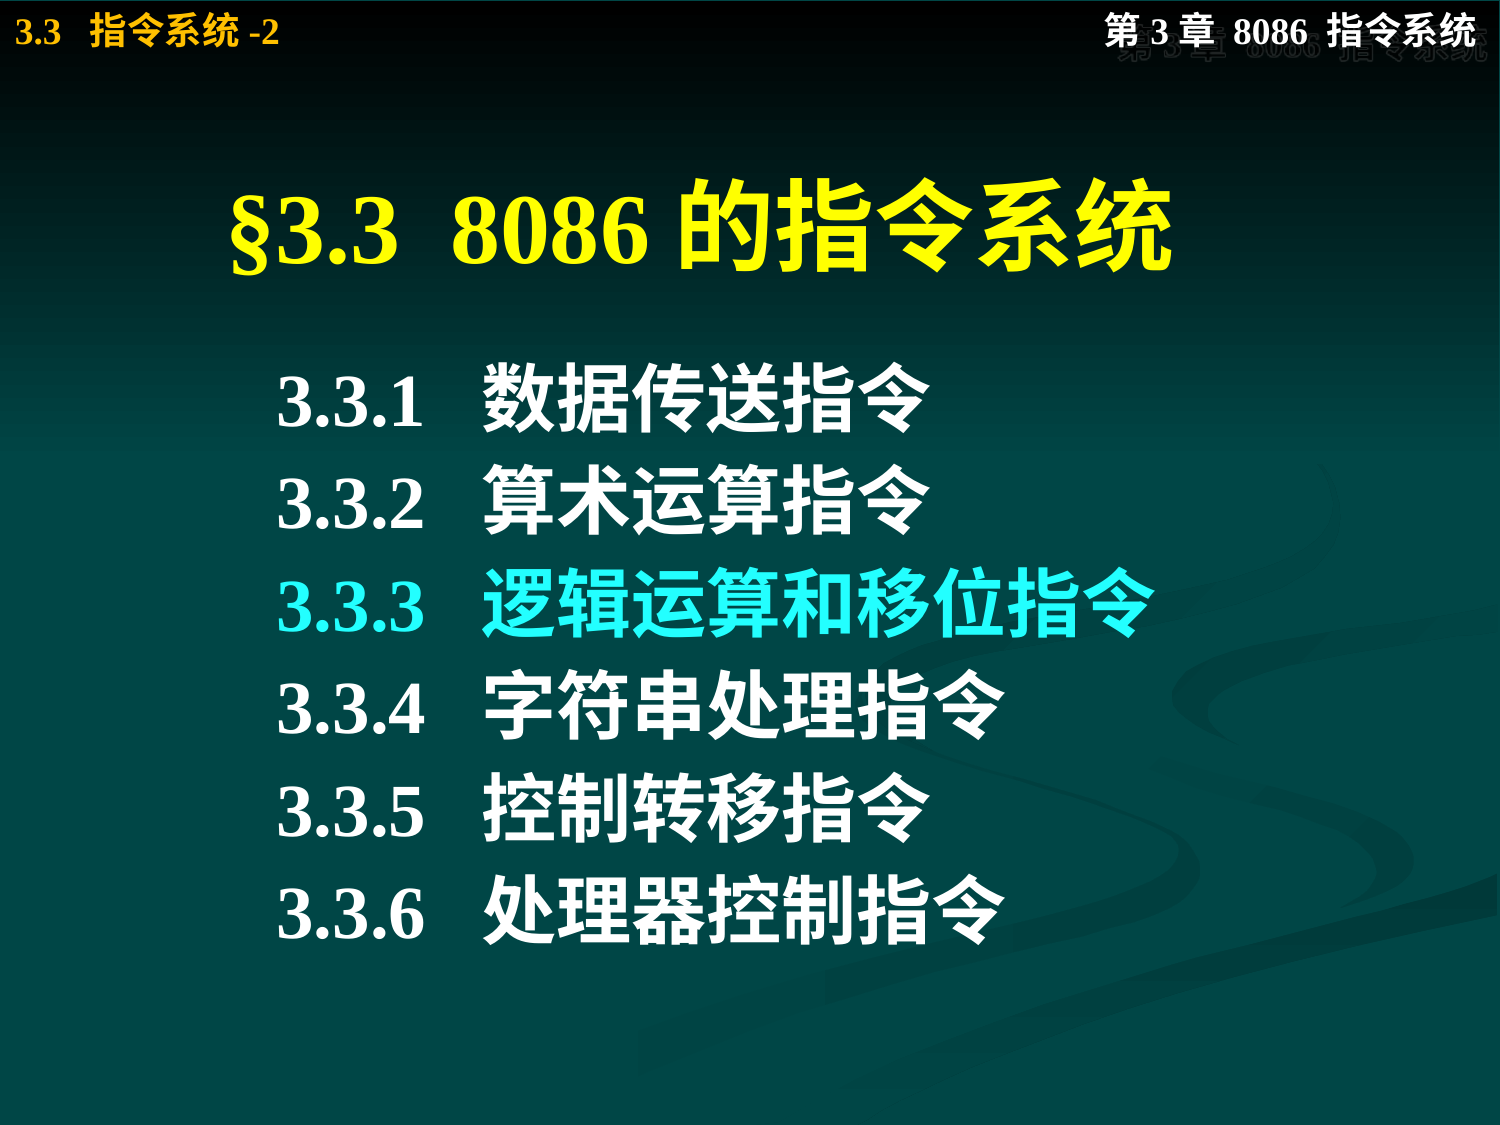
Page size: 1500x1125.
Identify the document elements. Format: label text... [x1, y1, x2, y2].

text_box 3.3.1 数据传送指令 3.3.2 算术运算指令 3.3.3 逻辑运算和移位指令 3.3.4 字符串处理指令 3.3.5 控制转移指令 3.3.6 处理器控制指令 [261, 343, 1305, 962]
title §3.3 8086的指令系统 [0, 102, 1401, 344]
